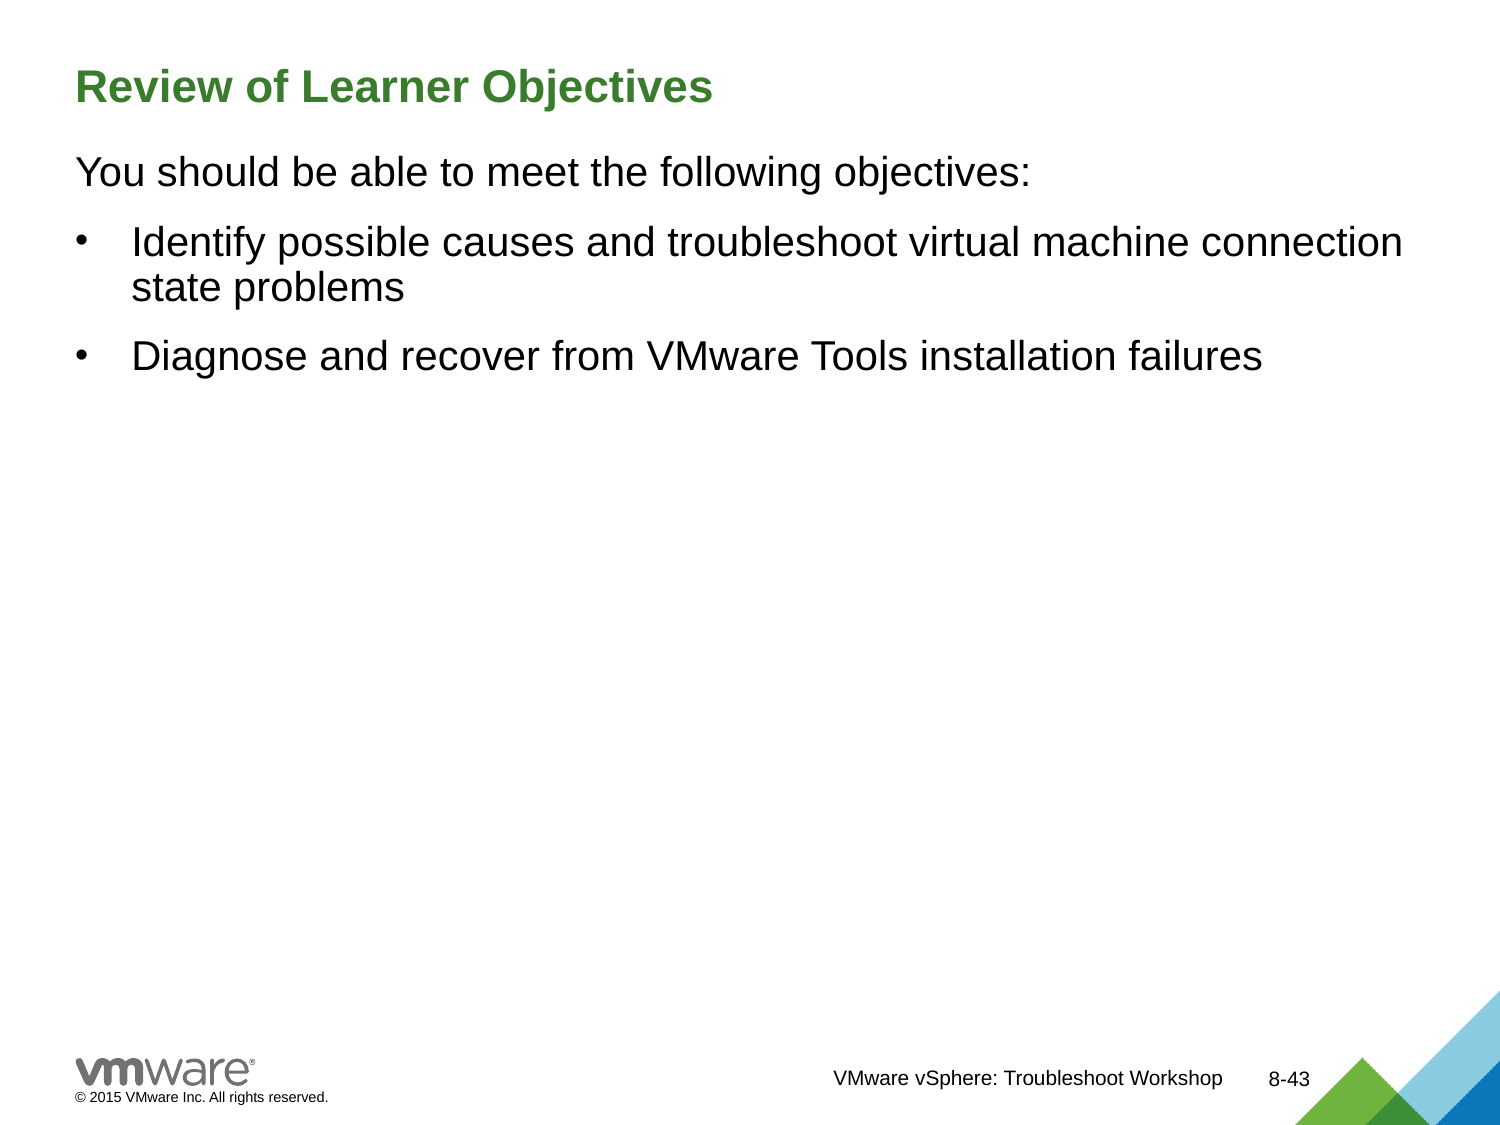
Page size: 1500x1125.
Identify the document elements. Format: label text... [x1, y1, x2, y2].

title Review of Learner Objectives [75, 54, 1425, 113]
list You should be able to meet the following objectives: Identify possible causes and troubleshoot virtual machine connection state problems Diagnose and recover from VMware Tools installation failures [75, 149, 1425, 988]
picture [1247, 949, 1500, 1125]
